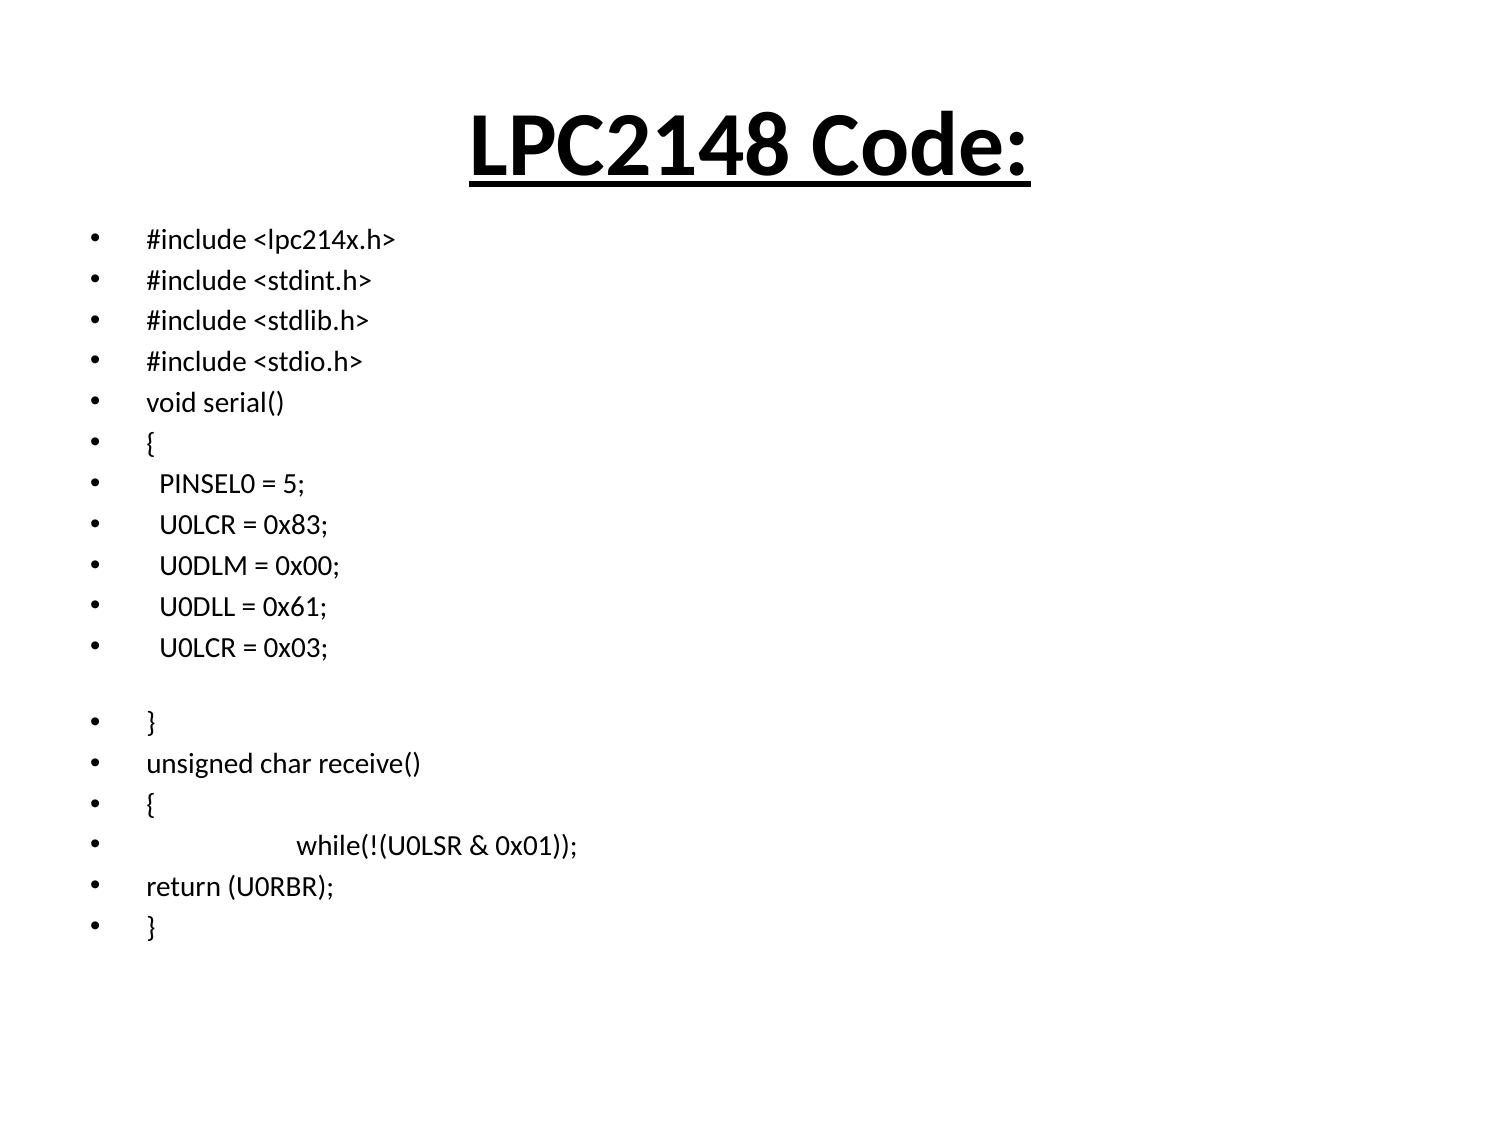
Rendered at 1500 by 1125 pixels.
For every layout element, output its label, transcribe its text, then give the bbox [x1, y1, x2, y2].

title LPC2148 Code: [75, 45, 1425, 212]
list #include <lpc214x.h> #include <stdint.h> #include <stdlib.h> #include <stdio.h> void serial() { PINSEL0 = 5; U0LCR = 0x83; U0DLM = 0x00; U0DLL = 0x61; U0LCR = 0x03; } unsigned char receive() { while(!(U0LSR & 0x01)); return (U0RBR); } [75, 212, 1425, 1005]
